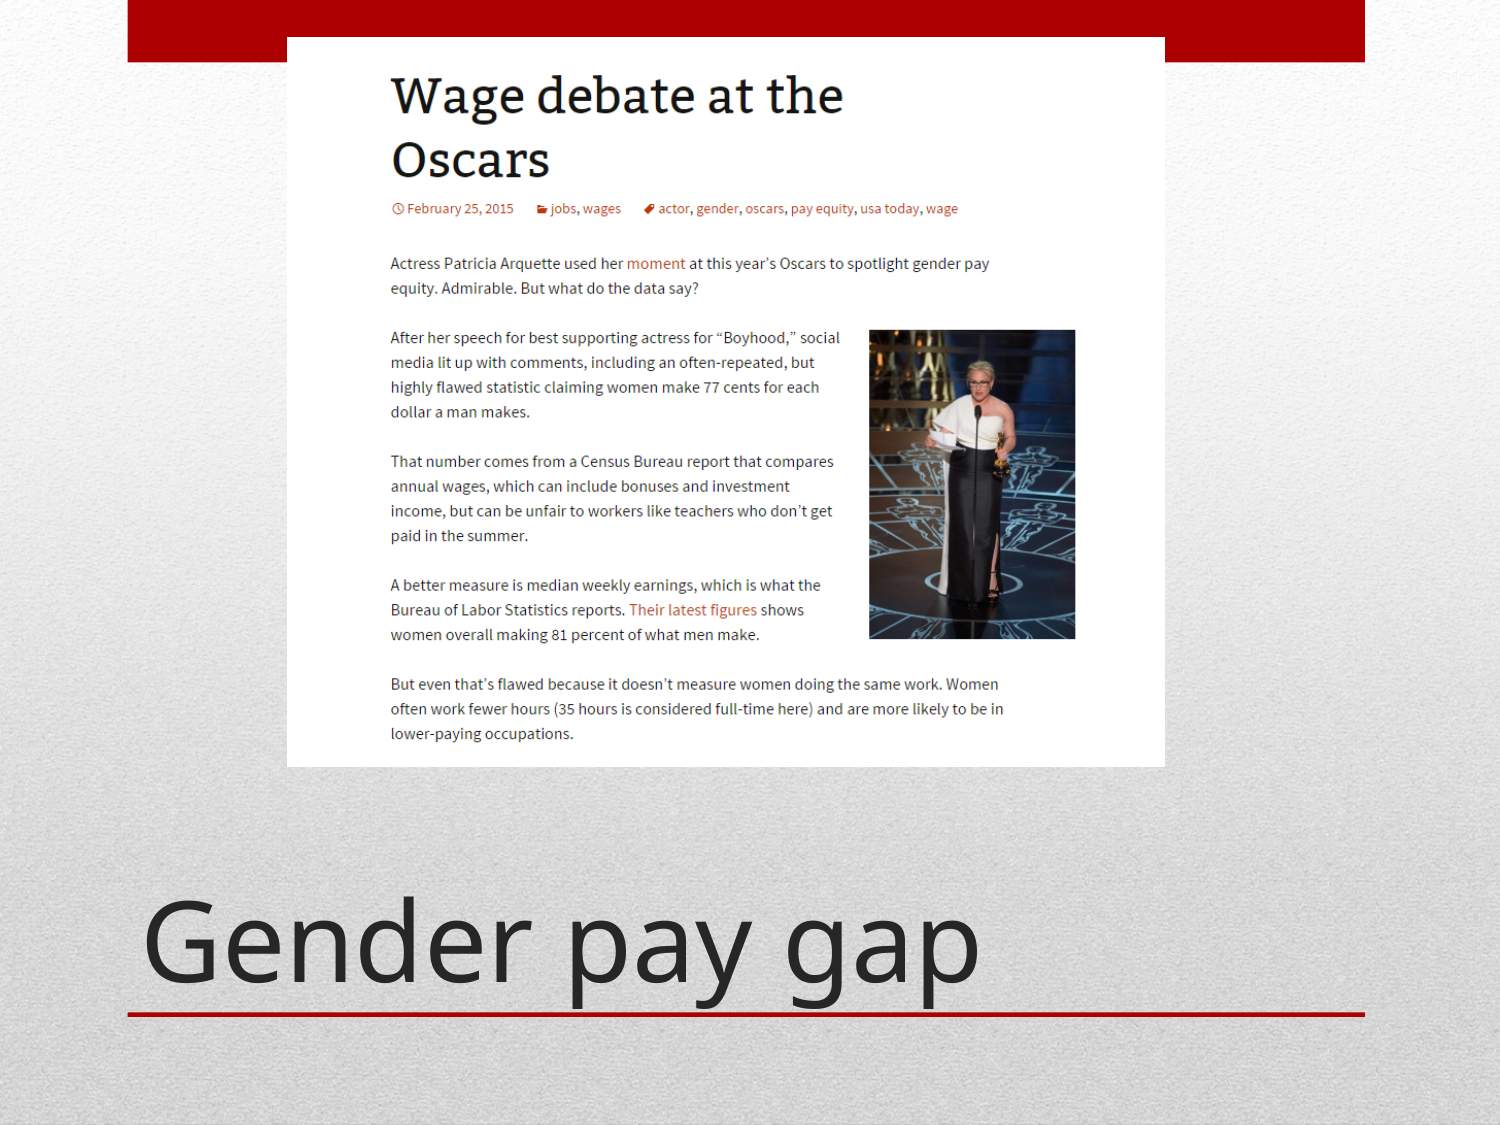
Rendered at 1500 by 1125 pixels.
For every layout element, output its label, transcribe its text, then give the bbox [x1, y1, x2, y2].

title Gender pay gap [125, 750, 1238, 1013]
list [286, 36, 1166, 768]
